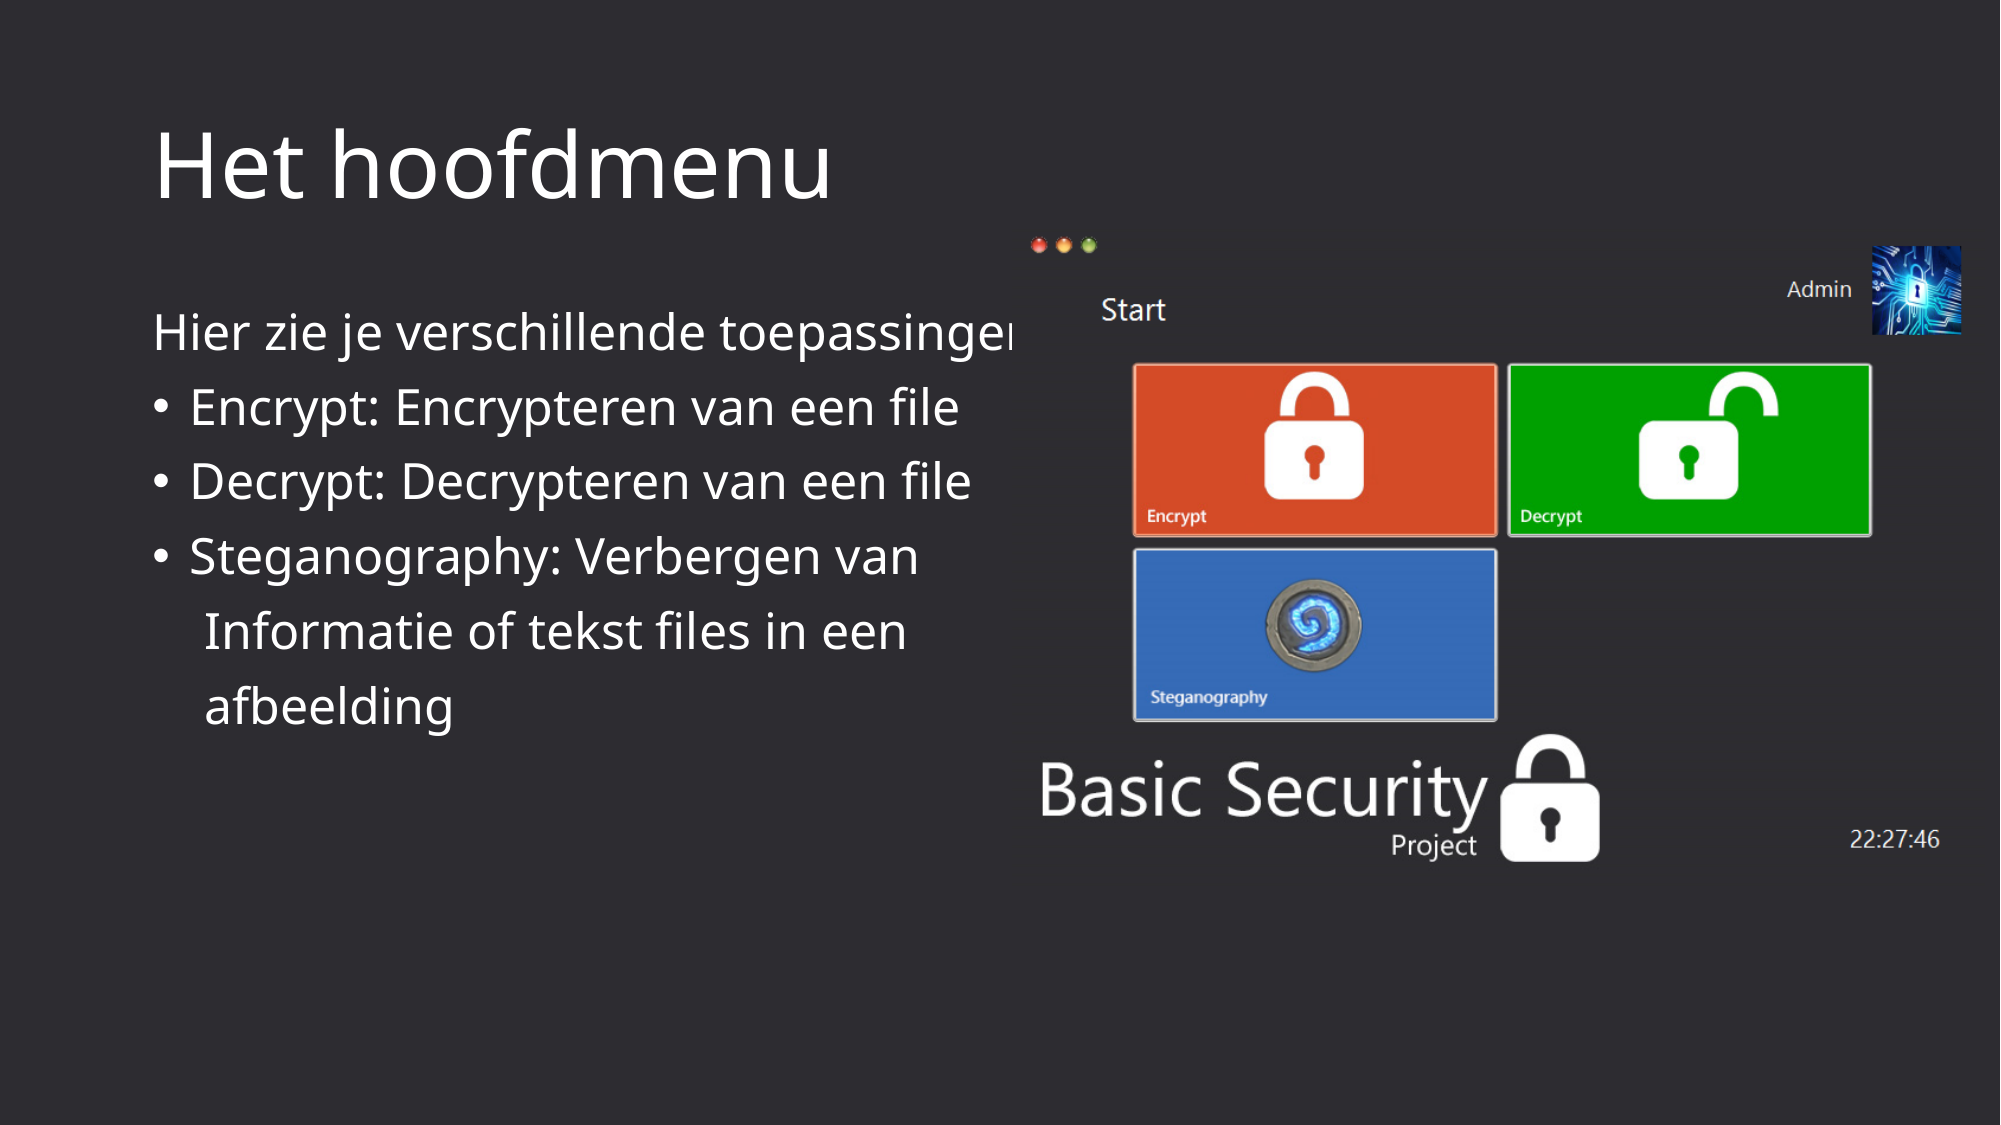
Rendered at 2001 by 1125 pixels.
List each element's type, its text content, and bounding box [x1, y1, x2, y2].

list Hier zie je verschillende toepassingen: Encrypt: Encrypteren van een file Decrypt: Decrypteren van een file Steganography: Verbergen van Informatie of tekst files in een afbeelding [137, 299, 1863, 1014]
picture [1012, 226, 1985, 888]
title Het hoofdmenu [137, 59, 1863, 278]
